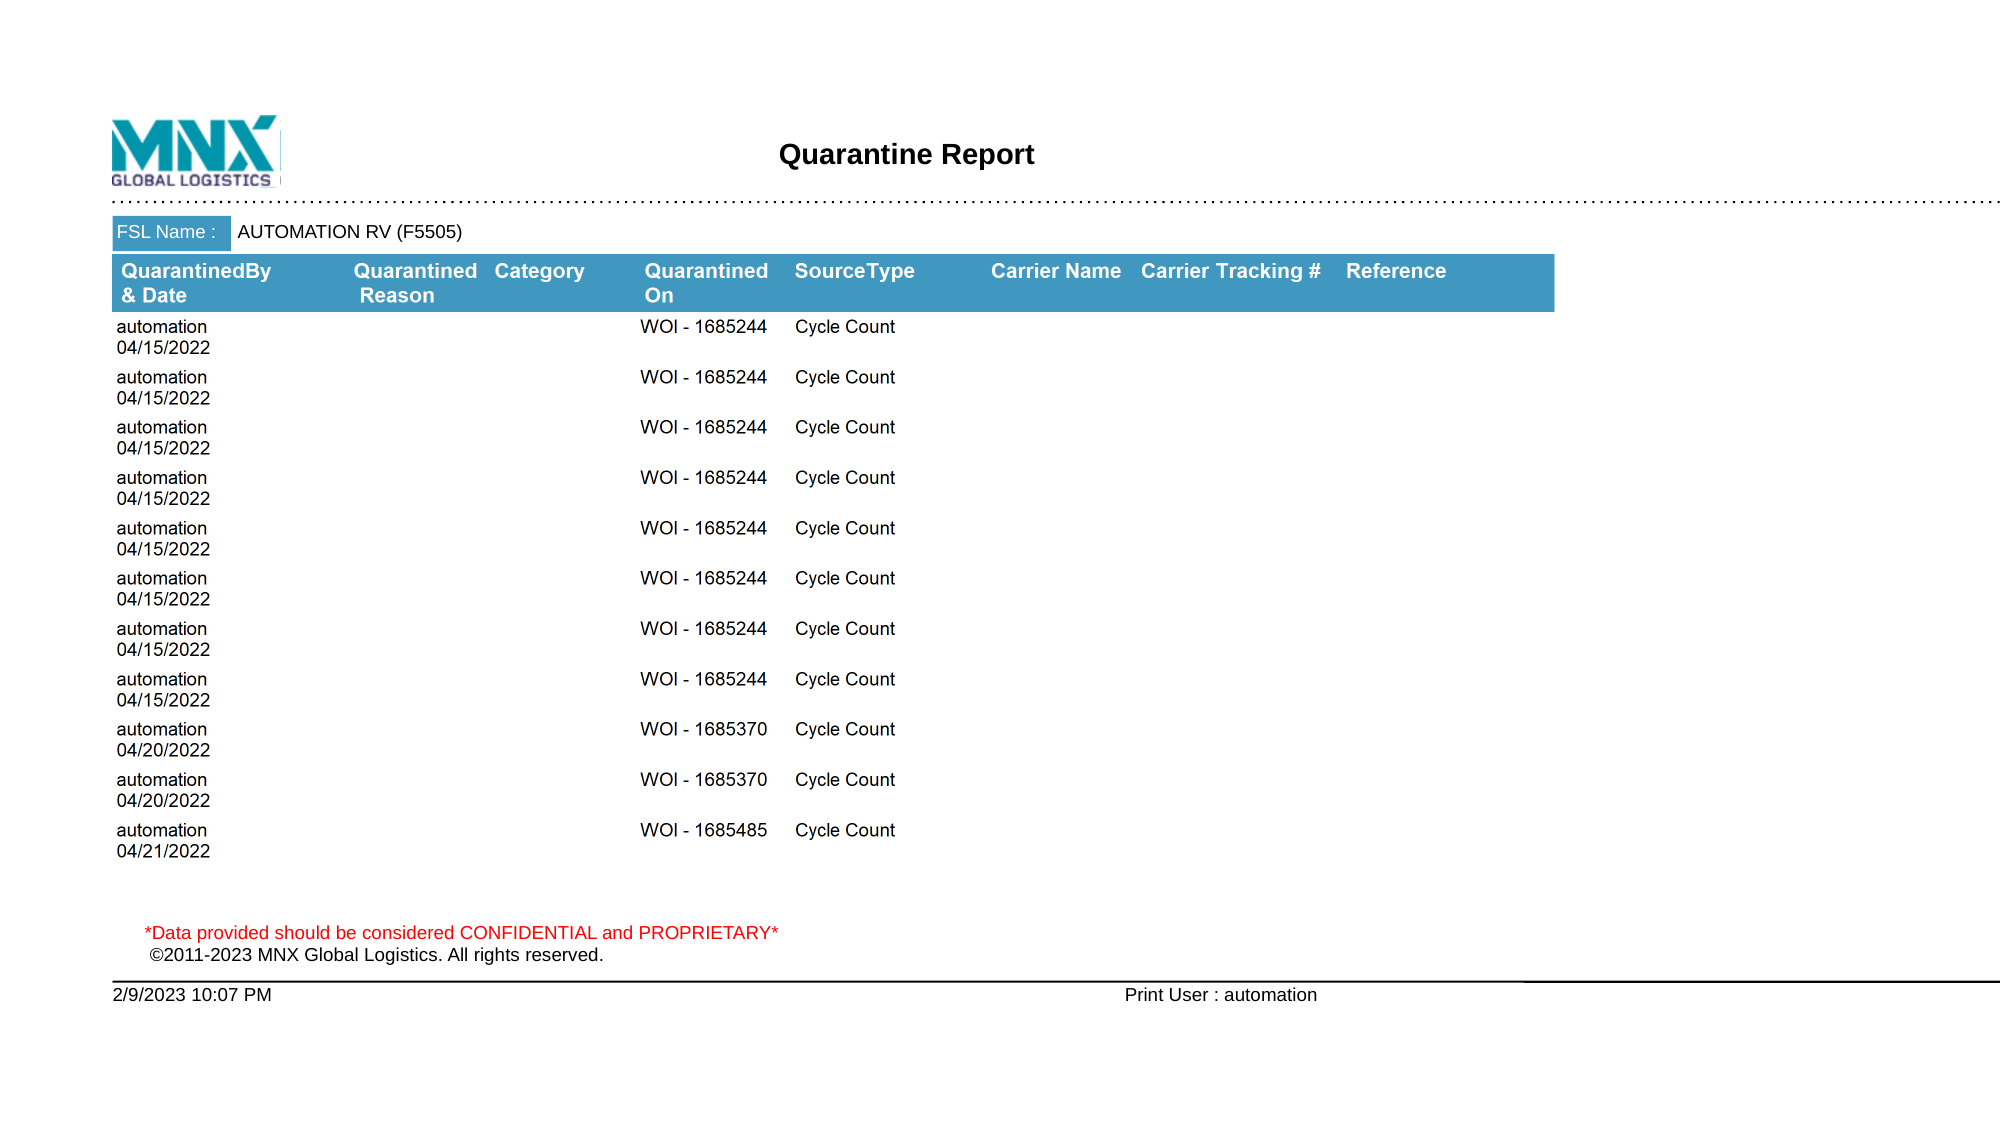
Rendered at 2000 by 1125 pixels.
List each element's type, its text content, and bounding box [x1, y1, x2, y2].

text_box FSL Name : [112, 215, 232, 252]
text_box 2/9/2023 10:07 PM [112, 983, 343, 1013]
text_box Print User : automation [1055, 983, 1387, 1013]
text_box *Data provided should be considered CONFIDENTIAL and PROPRIETARY* [144, 920, 1158, 942]
picture [112, 115, 323, 188]
text_box ©2011-2023 MNX Global Logistics. All rights reserved. [144, 942, 1158, 964]
picture [112, 254, 1555, 866]
text_box AUTOMATION RV (F5505) [233, 215, 669, 252]
text_box Quarantine Report [562, 131, 1252, 173]
